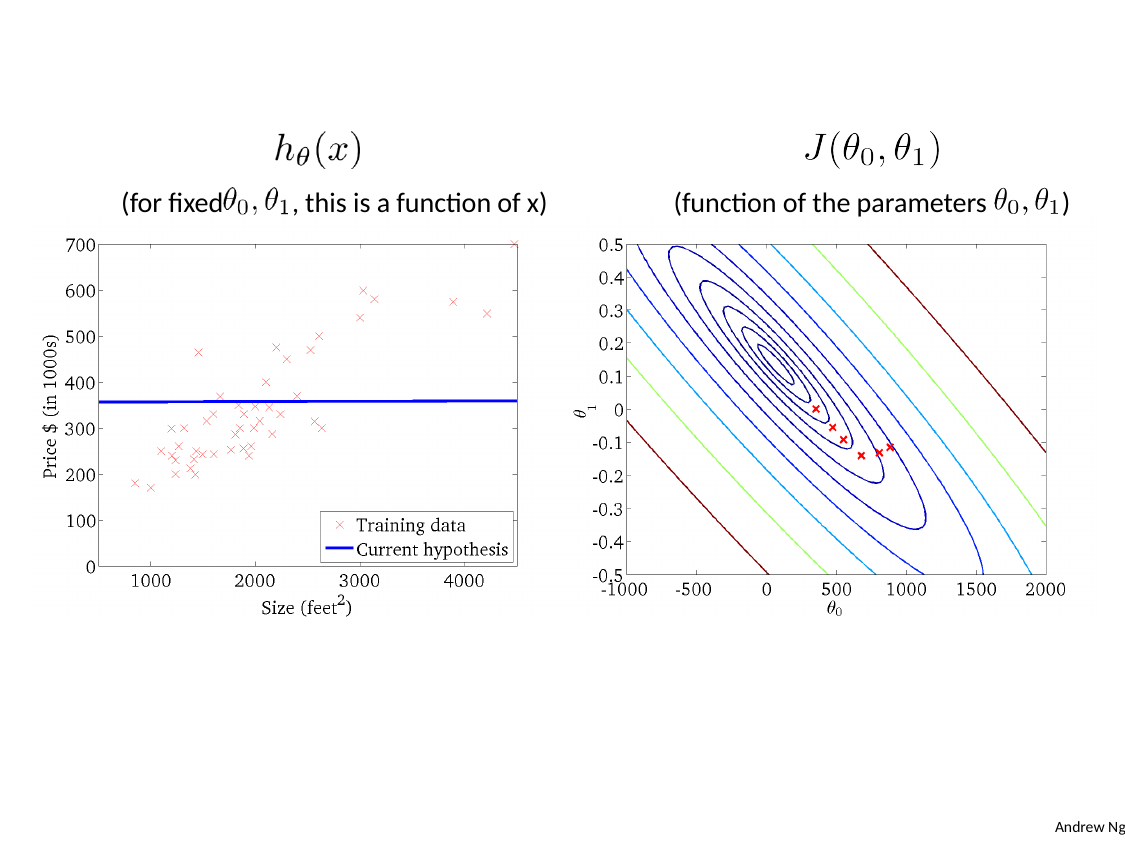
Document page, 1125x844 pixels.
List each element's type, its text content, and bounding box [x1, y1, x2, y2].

picture [805, 130, 939, 170]
picture [27, 187, 1098, 619]
picture [275, 130, 360, 170]
text_box (for fixed , this is a function of x) [106, 176, 564, 212]
text_box (function of the parameters ) [658, 176, 1086, 212]
